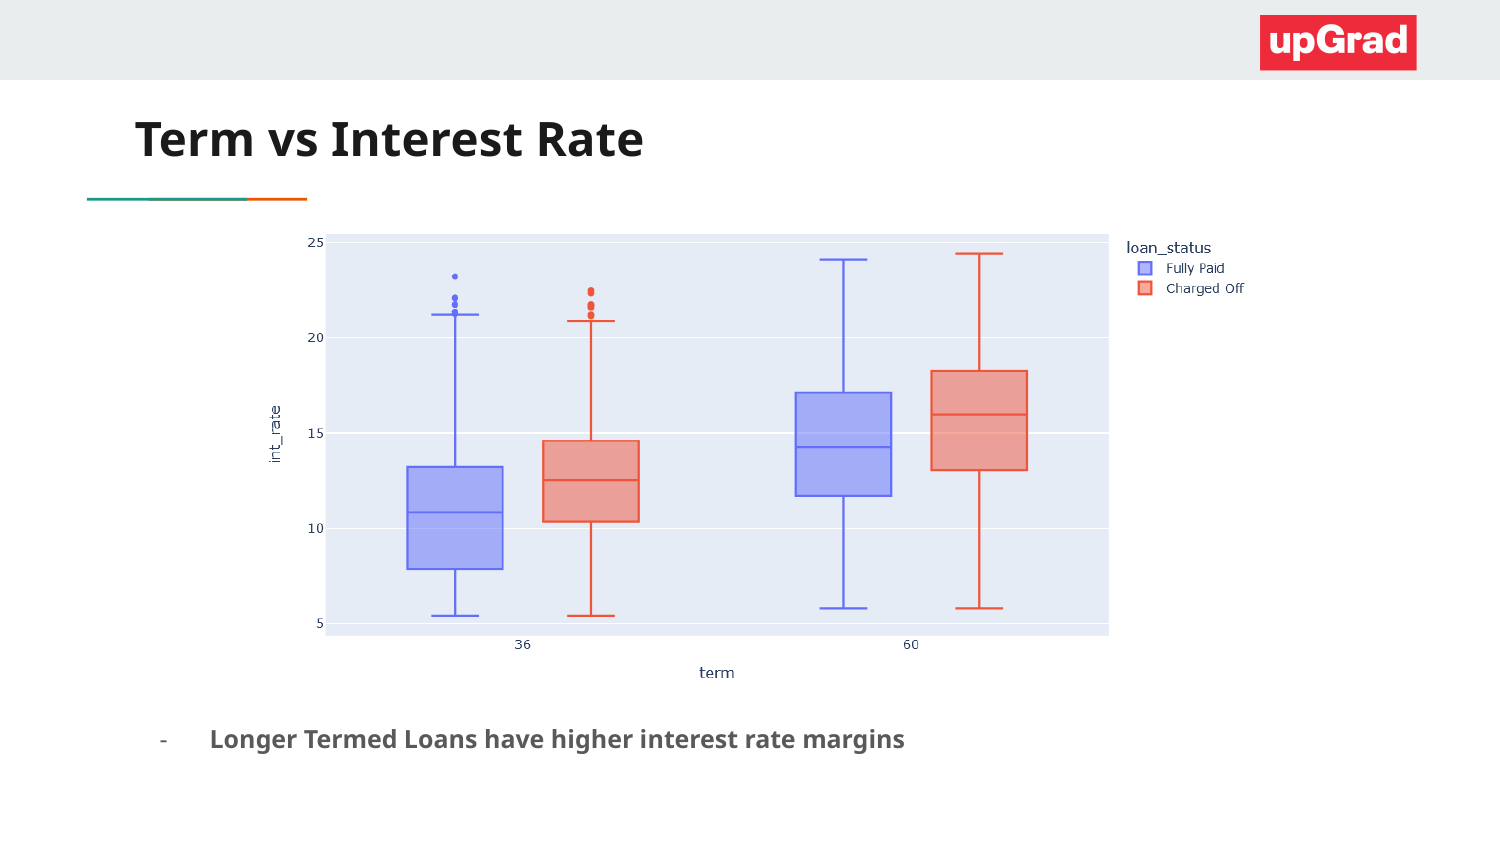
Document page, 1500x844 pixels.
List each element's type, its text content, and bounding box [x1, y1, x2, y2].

picture [1259, 15, 1417, 71]
title Term vs Interest Rate [119, 93, 1381, 182]
picture [238, 204, 1262, 713]
list Longer Termed Loans have higher interest rate margins [119, 704, 1381, 785]
